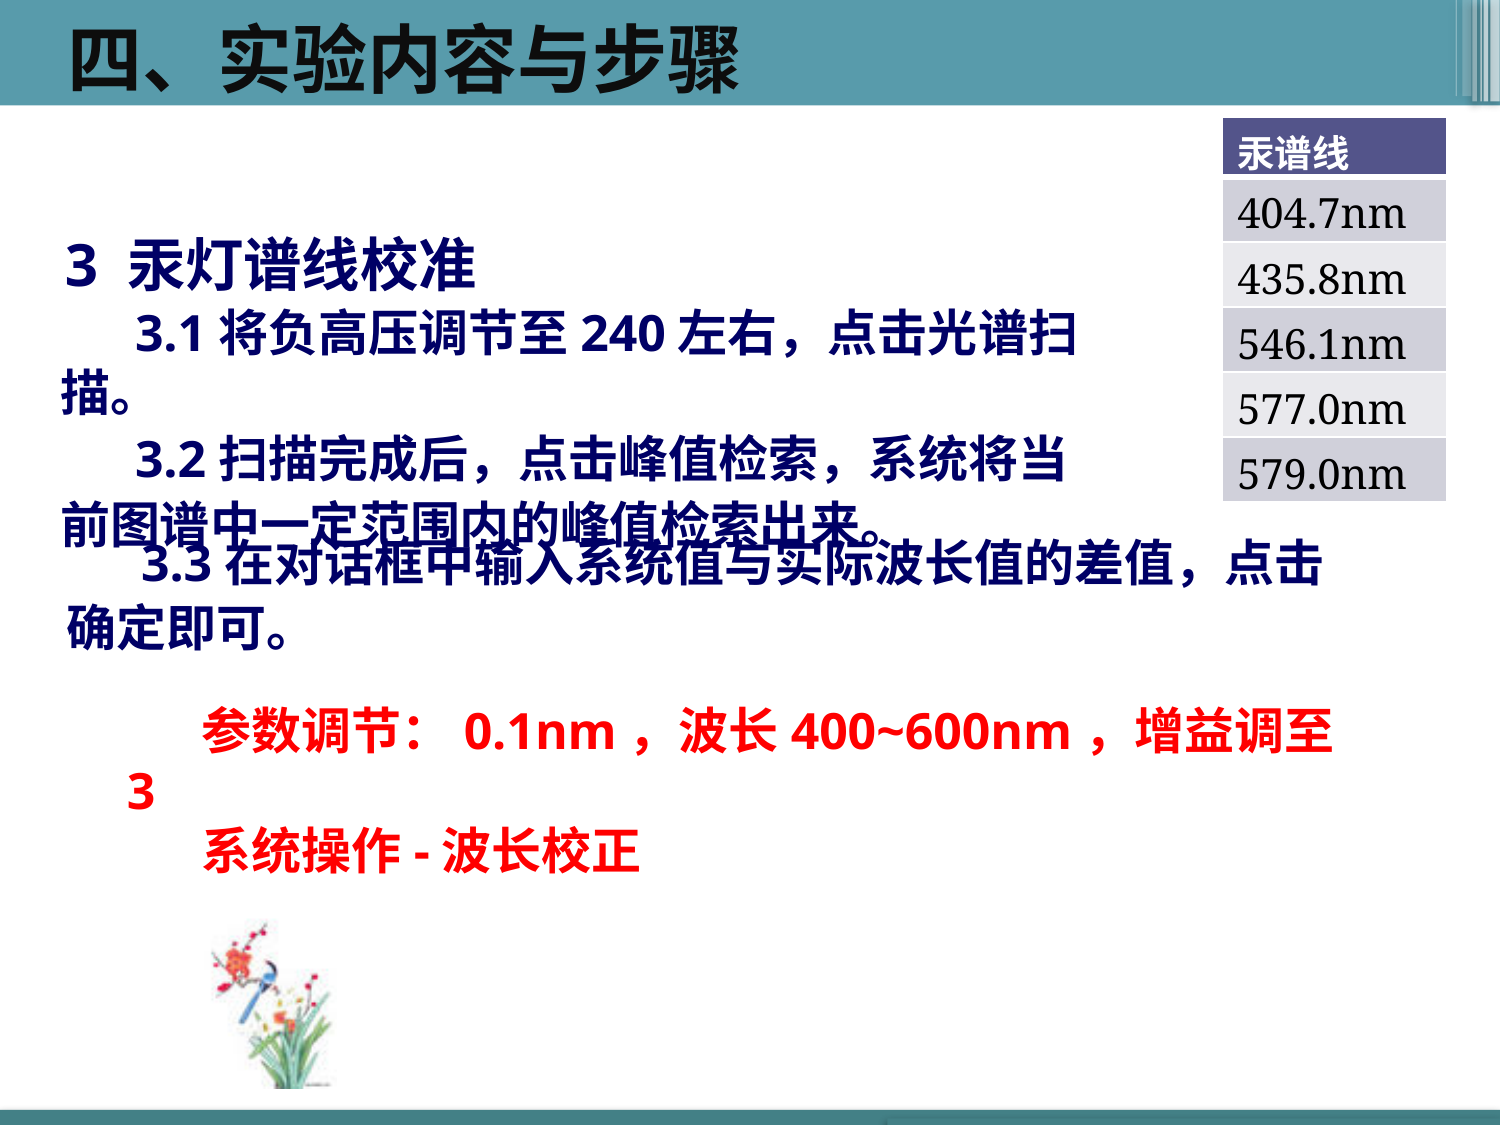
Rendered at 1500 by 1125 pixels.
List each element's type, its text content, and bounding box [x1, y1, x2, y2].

table_cell 577.0nm [1223, 373, 1446, 436]
table_cell 579.0nm [1223, 438, 1446, 501]
picture [45, 869, 338, 1089]
table_header 汞谱线 [1223, 118, 1446, 174]
table_cell 546.1nm [1223, 308, 1446, 371]
text_box 3.3在对话框中输入系统值与实际波长值的差值，点击确定即可。 [51, 517, 1386, 797]
text_box 3.1将负高压调节至240左右，点击光谱扫描。 3.2扫描完成后，点击峰值检索，系统将当前图谱中一定范围内的峰值检索出来。 [45, 294, 1128, 562]
text_box 四、实验内容与步骤 [53, 5, 1296, 110]
table_cell 435.8nm [1223, 243, 1446, 306]
table_cell 404.7nm [1223, 180, 1446, 241]
text_box 参数调节：0.1nm，波长400~600nm，增益调至3 系统操作-波长校正 [112, 692, 1365, 948]
text_box 3 汞灯谱线校准 [50, 185, 492, 306]
